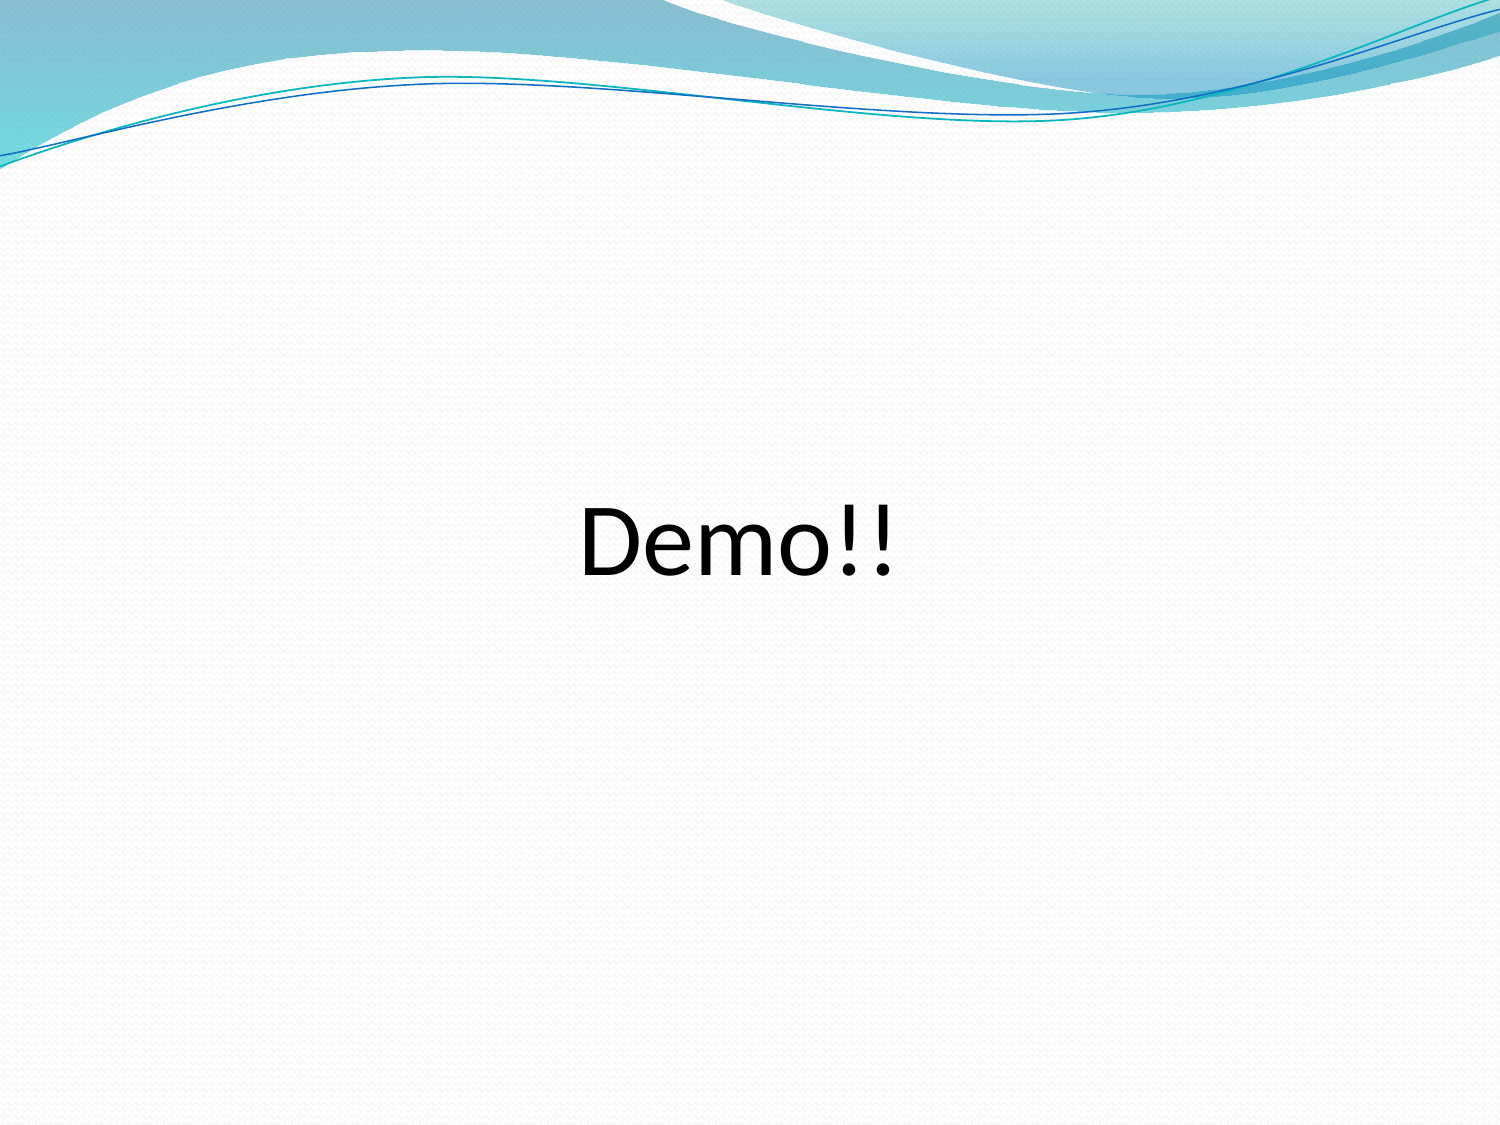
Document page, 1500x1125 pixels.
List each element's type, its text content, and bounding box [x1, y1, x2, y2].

title Demo!! [64, 408, 1415, 597]
